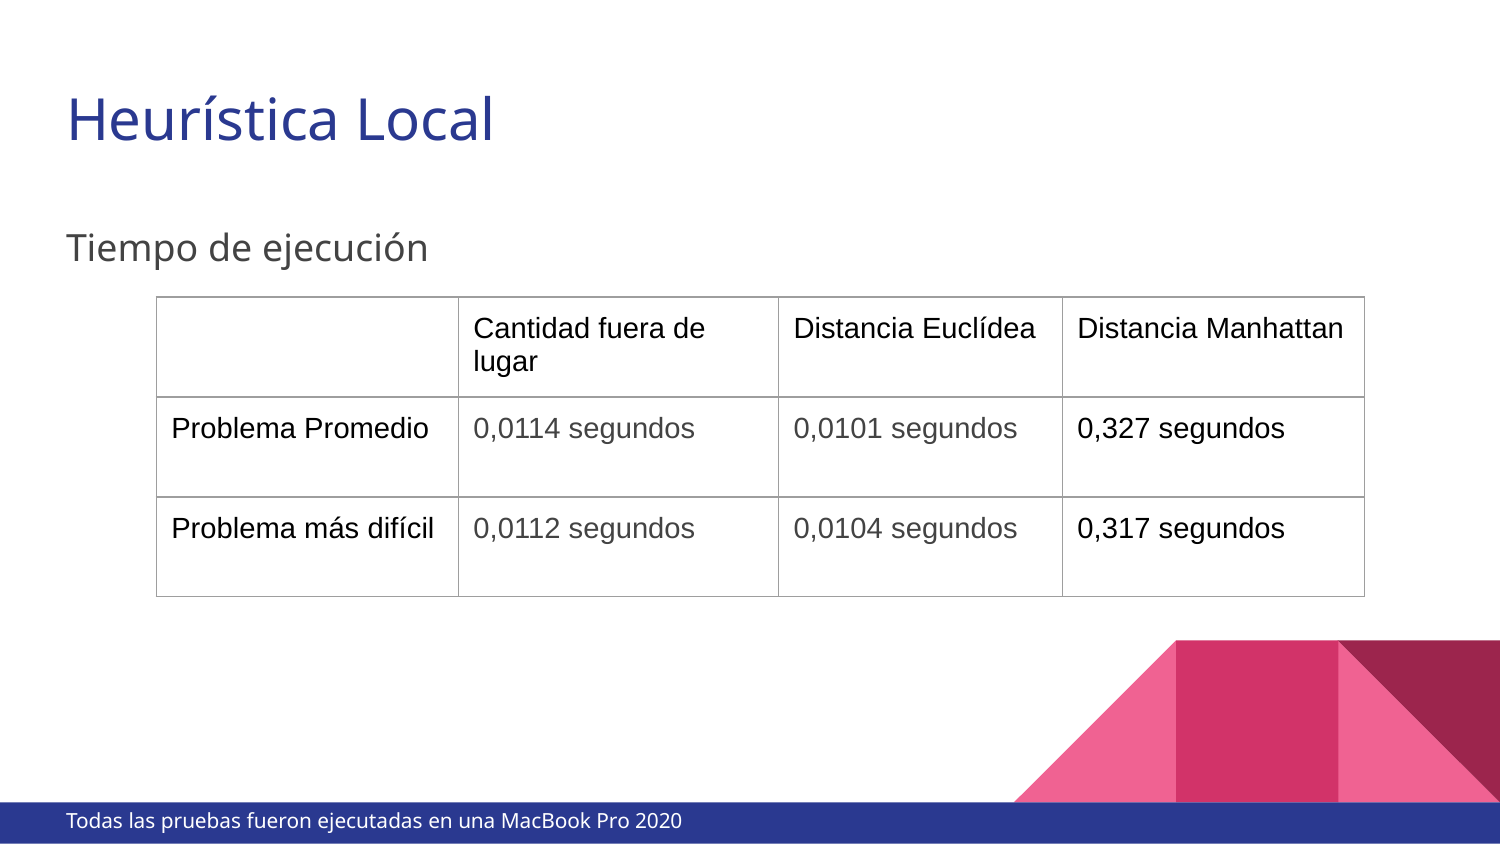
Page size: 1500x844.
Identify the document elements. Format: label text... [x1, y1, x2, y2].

table_header Cantidad fuera de lugar [459, 298, 778, 396]
text_box Todas las pruebas fueron ejecutadas en una MacBook Pro 2020 [51, 794, 1192, 844]
table_cell 0,0112 segundos [459, 498, 778, 596]
table_cell 0,0104 segundos [779, 498, 1062, 596]
title Heurística Local [51, 67, 1449, 167]
table_cell 0,0114 segundos [459, 398, 778, 496]
list Tiempo de ejecución [51, 201, 1449, 750]
table_header Distancia Euclídea [779, 298, 1062, 396]
table_header [157, 298, 458, 396]
table_cell Problema más difícil [157, 498, 458, 596]
table_cell 0,327 segundos [1063, 398, 1364, 496]
table_cell 0,317 segundos [1063, 498, 1364, 596]
table_cell 0,0101 segundos [779, 398, 1062, 496]
table_header Distancia Manhattan [1063, 298, 1364, 396]
table_cell Problema Promedio [157, 398, 458, 496]
